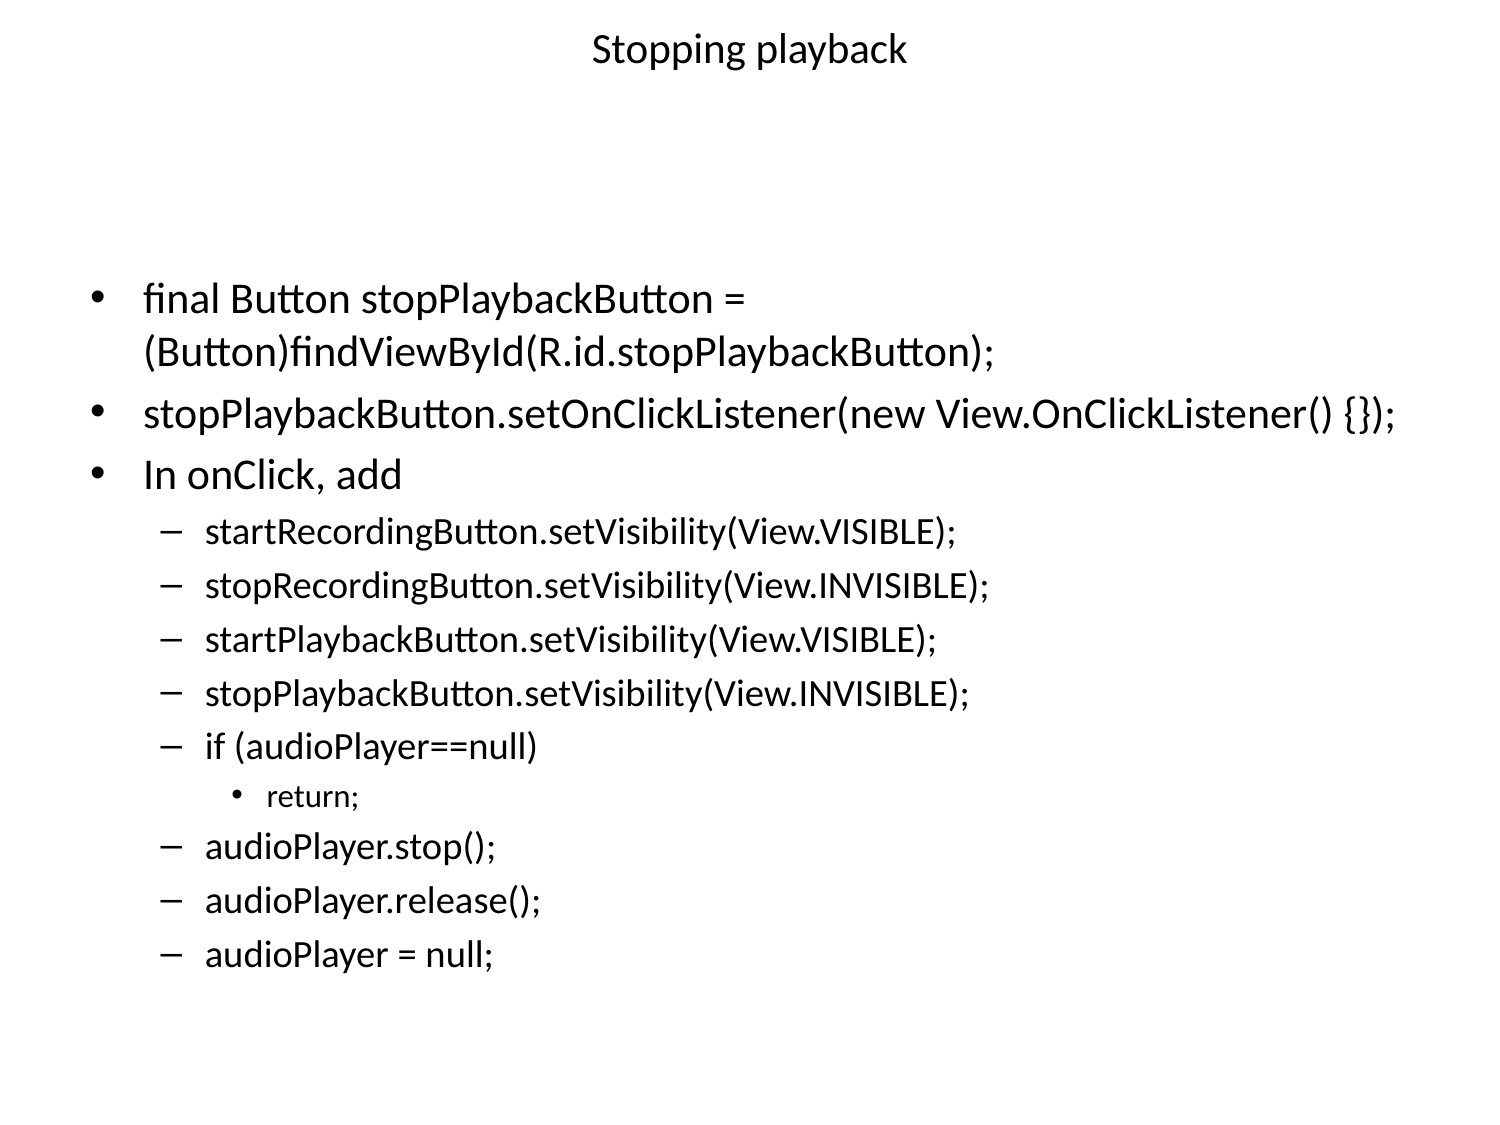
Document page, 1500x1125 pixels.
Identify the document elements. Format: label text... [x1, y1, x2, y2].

title Stopping playback [75, 12, 1425, 80]
list final Button stopPlaybackButton = (Button)findViewById(R.id.stopPlaybackButton); stopPlaybackButton.setOnClickListener(new View.OnClickListener() {}); In onClick, add startRecordingButton.setVisibility(View.VISIBLE); stopRecordingButton.setVisibility(View.INVISIBLE); startPlaybackButton.setVisibility(View.VISIBLE); stopPlaybackButton.setVisibility(View.INVISIBLE); if (audioPlayer==null) return; audioPlayer.stop(); audioPlayer.release(); audioPlayer = null; [75, 262, 1425, 1005]
